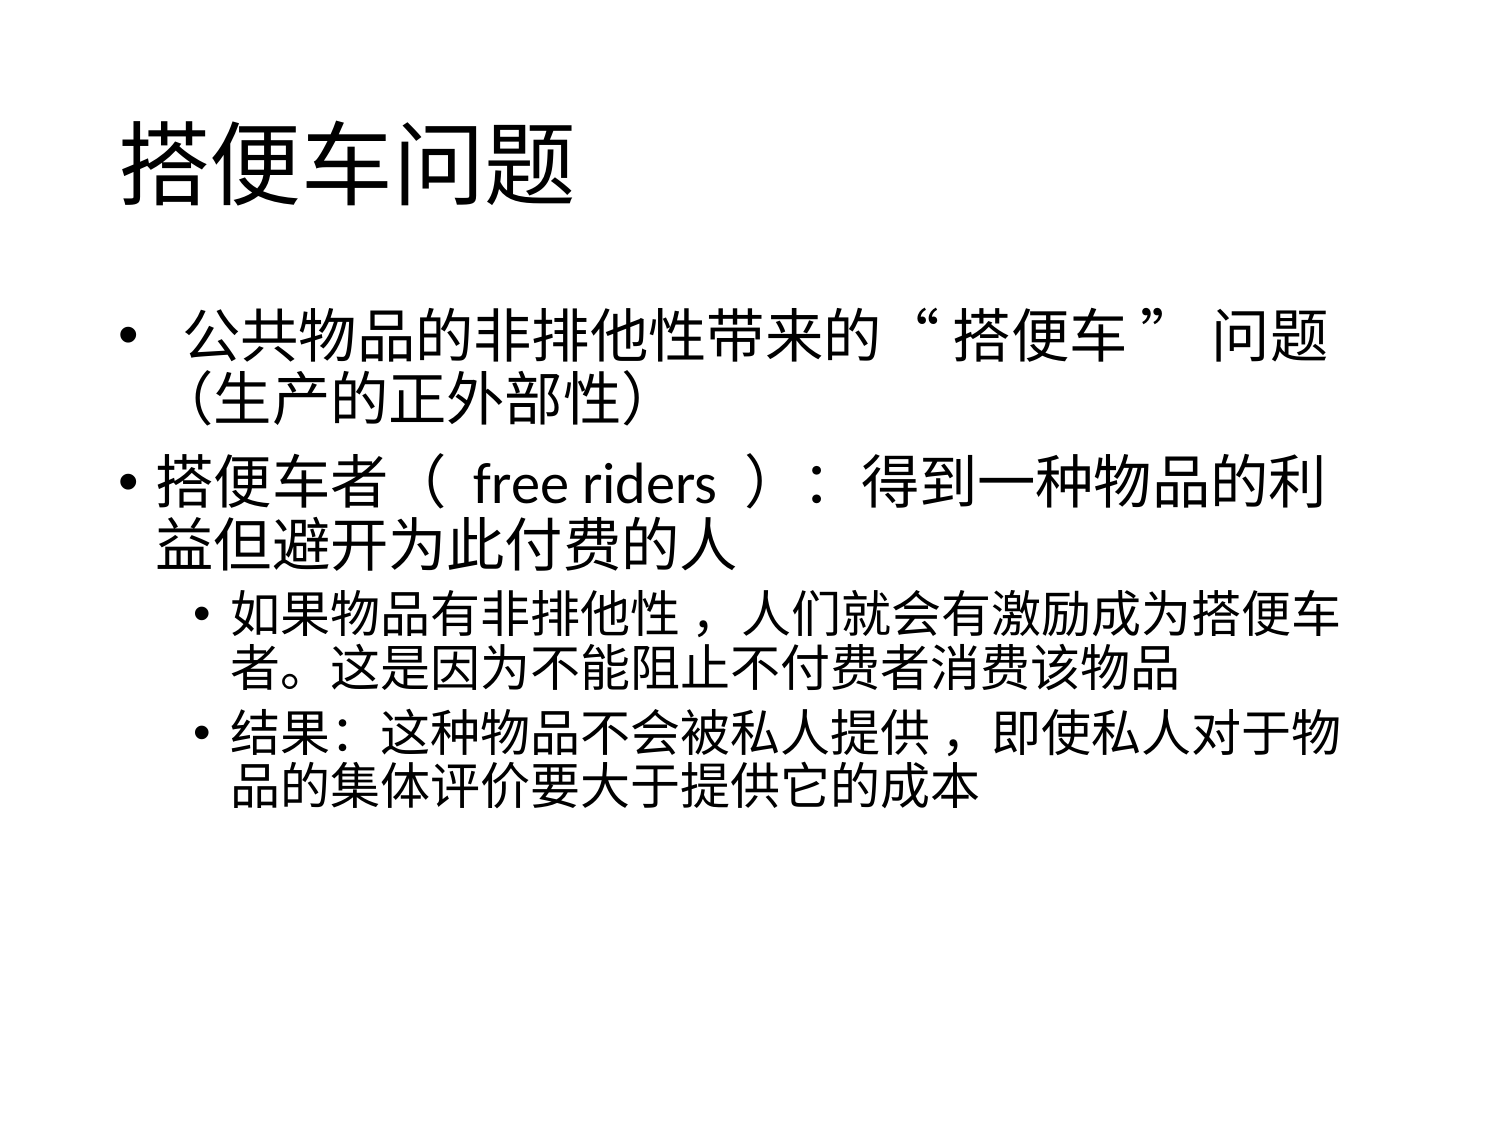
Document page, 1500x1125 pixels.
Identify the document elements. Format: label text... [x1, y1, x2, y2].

title 搭便车问题 [103, 59, 1397, 278]
list 公共物品的非排他性带来的“ 搭便车 ” 问题 （生产的正外部性） 搭便车者（ free riders ）：得到一种物品的利益但避开为此付费的人 如果物品有非排他性 ，人们就会有激励成为搭便车者。这是因为不能阻止不付费者消费该物品 结果：这种物品不会被私人提供 ，即使私人对于物品的集体评价要大于提供它的成本 [103, 299, 1397, 1014]
